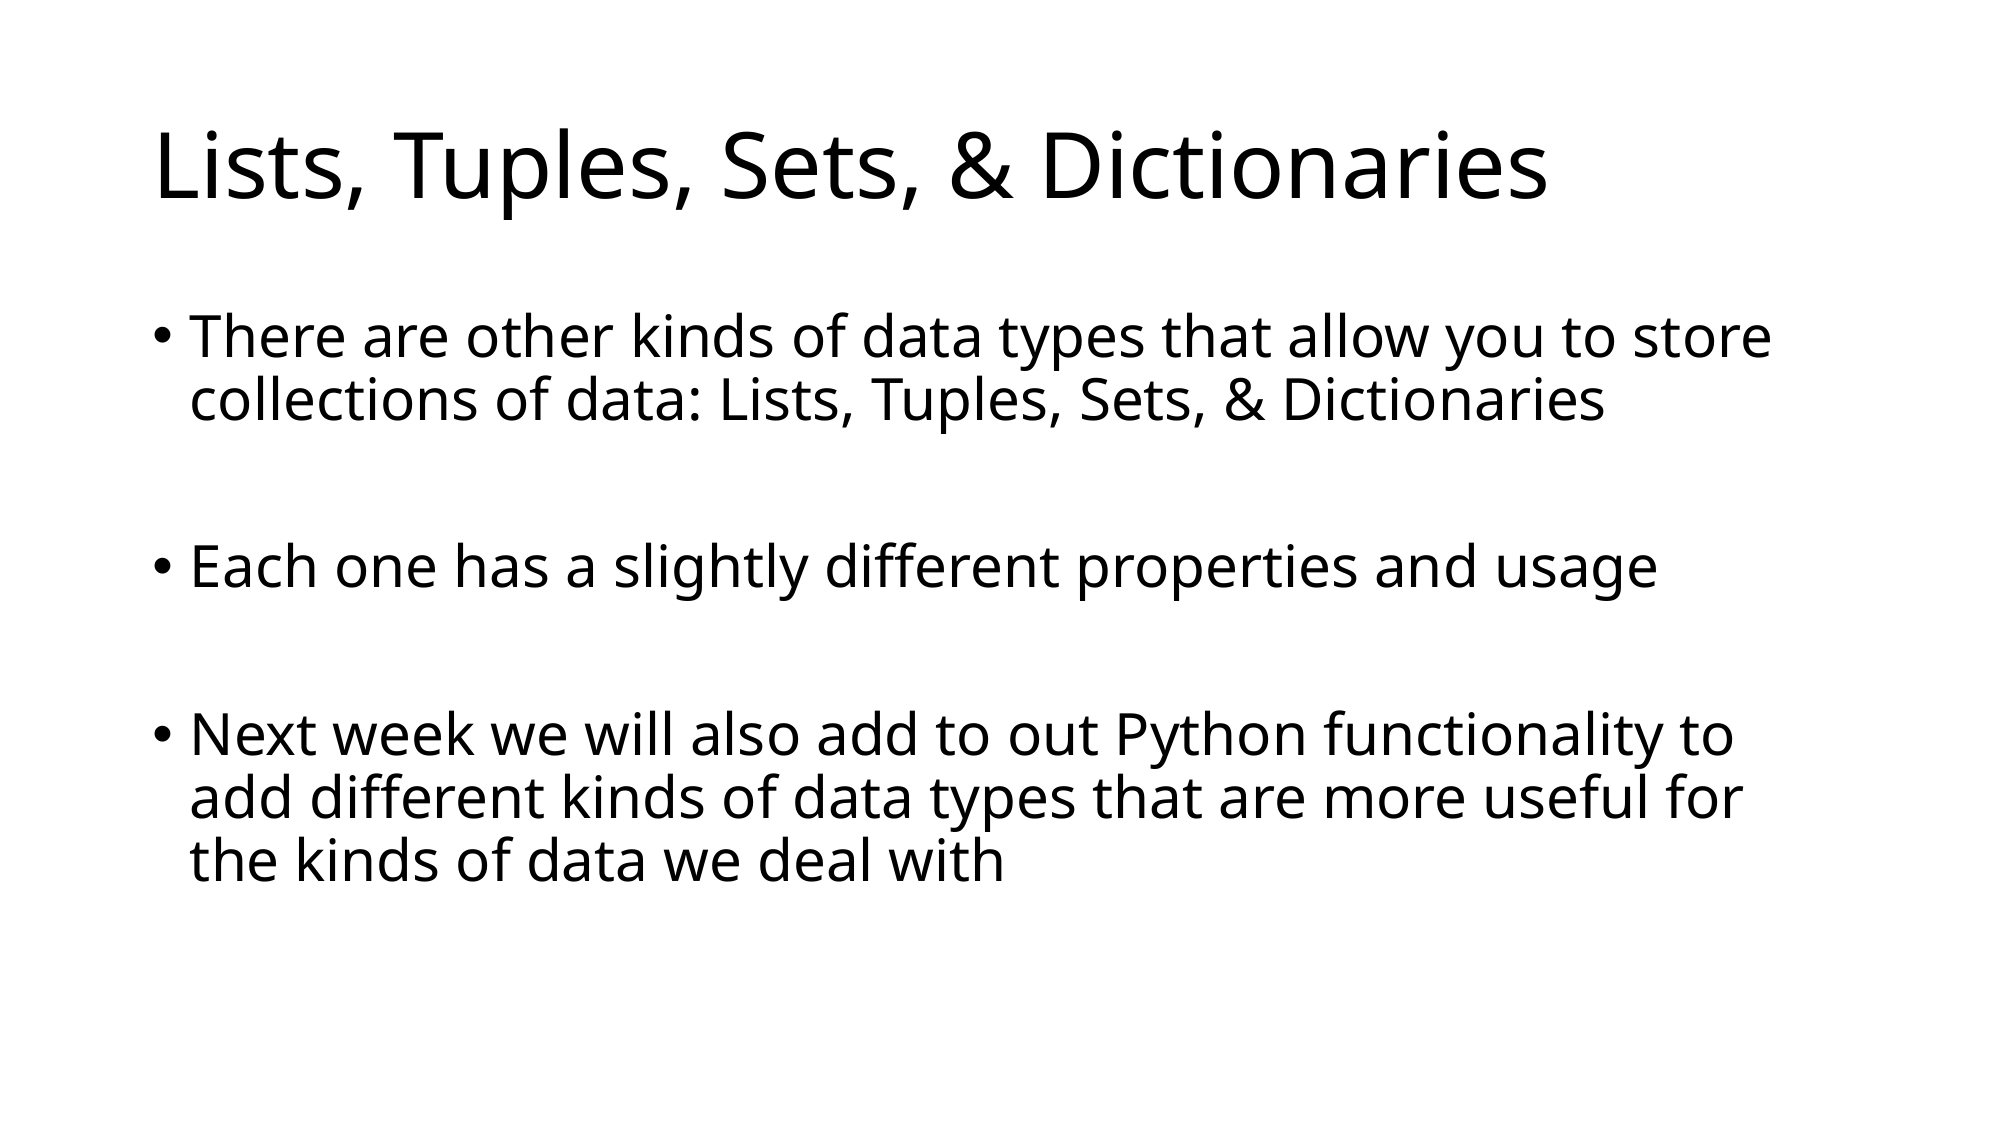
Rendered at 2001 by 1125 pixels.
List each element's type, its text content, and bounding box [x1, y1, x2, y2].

title Lists, Tuples, Sets, & Dictionaries [137, 59, 1863, 278]
list There are other kinds of data types that allow you to store collections of data: Lists, Tuples, Sets, & Dictionaries Each one has a slightly different properties and usage Next week we will also add to out Python functionality to add different kinds of data types that are more useful for the kinds of data we deal with [137, 299, 1863, 1014]
